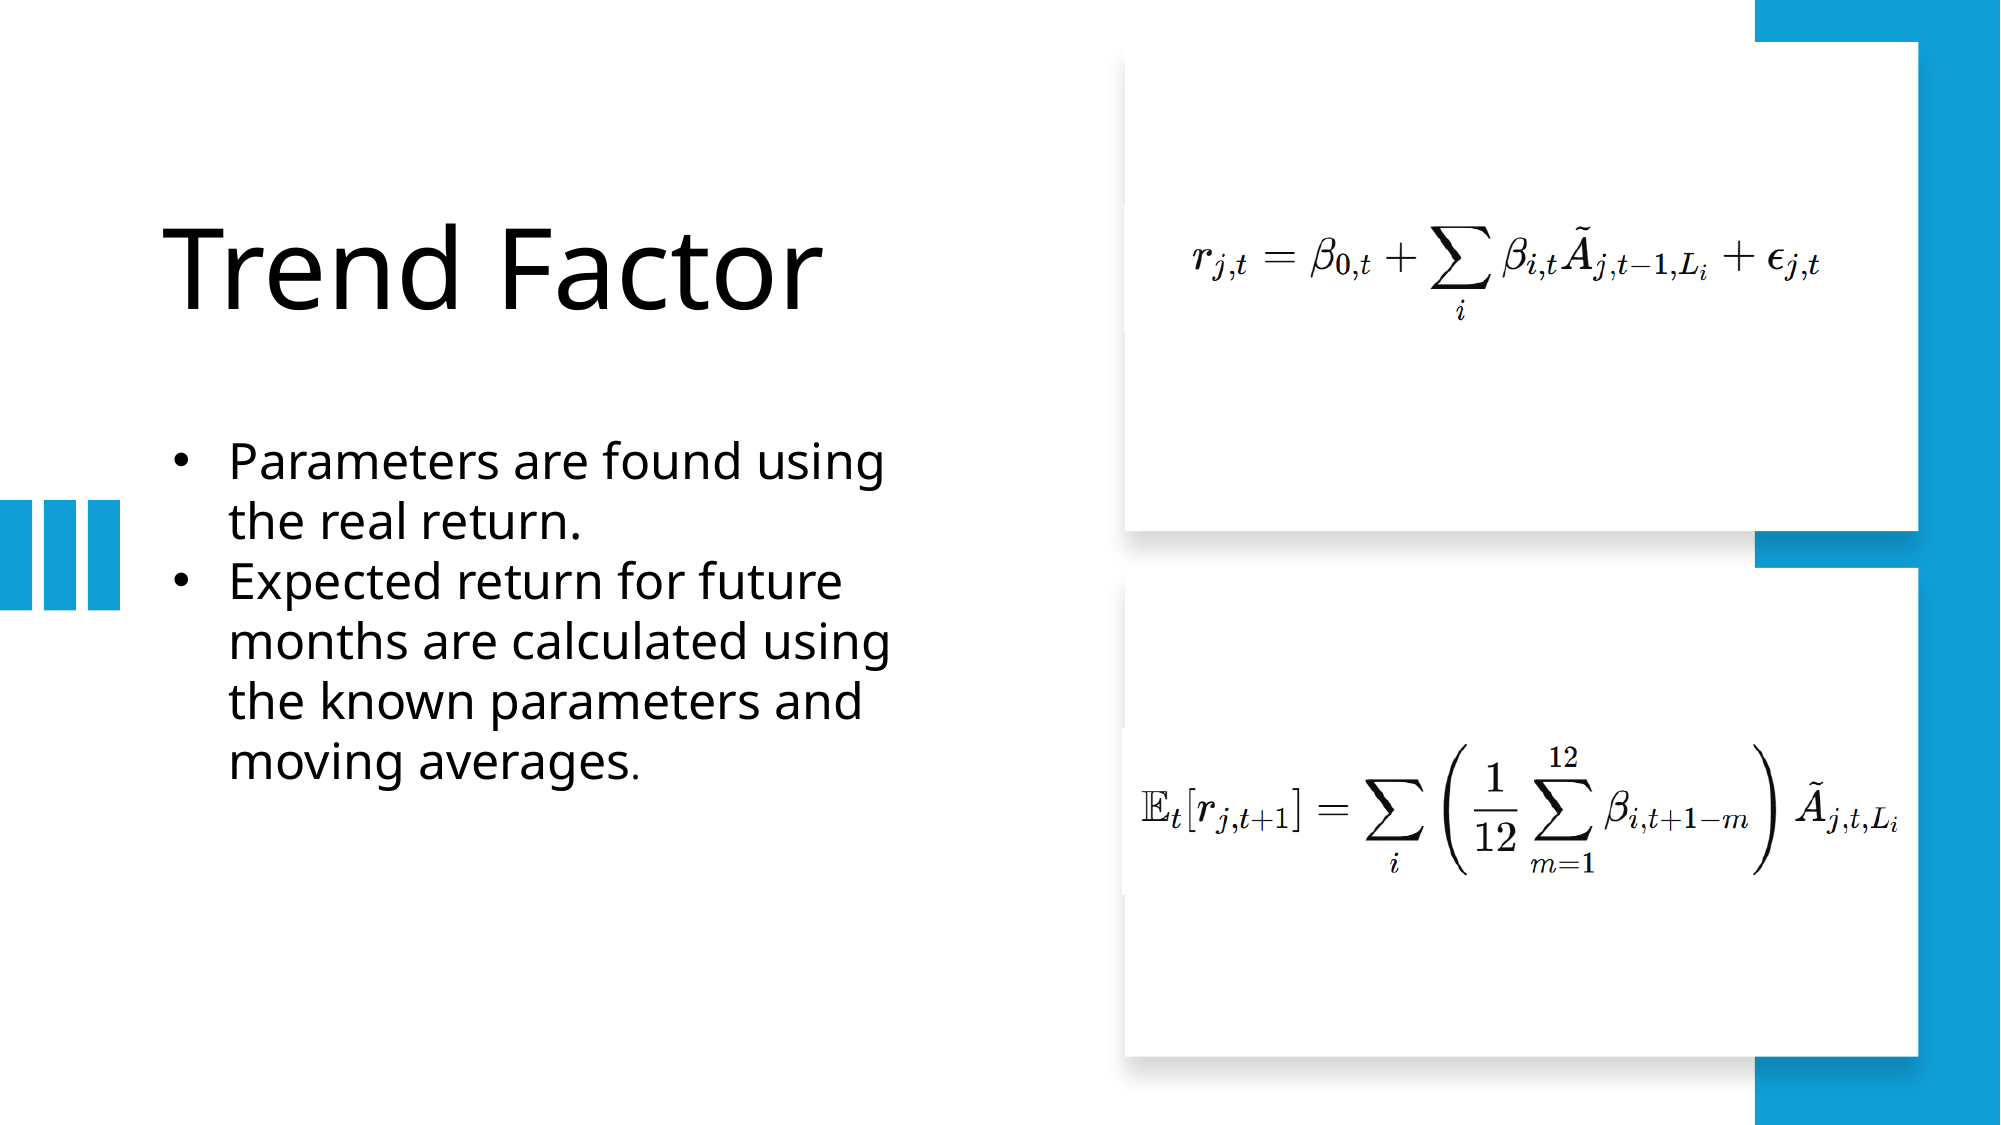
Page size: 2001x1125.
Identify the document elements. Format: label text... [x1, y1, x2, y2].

picture [1123, 204, 1918, 332]
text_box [0, 499, 121, 611]
text_box [1123, 566, 1920, 1058]
text_box [1753, 0, 2000, 1125]
text_box [0, 0, 1753, 1125]
title Trend Factor [147, 204, 952, 369]
text_box Parameters are found using the real return. Expected return for future months are calculated using the known parameters and moving averages. [157, 421, 941, 797]
text_box [1123, 41, 1920, 533]
picture [1121, 727, 1918, 895]
